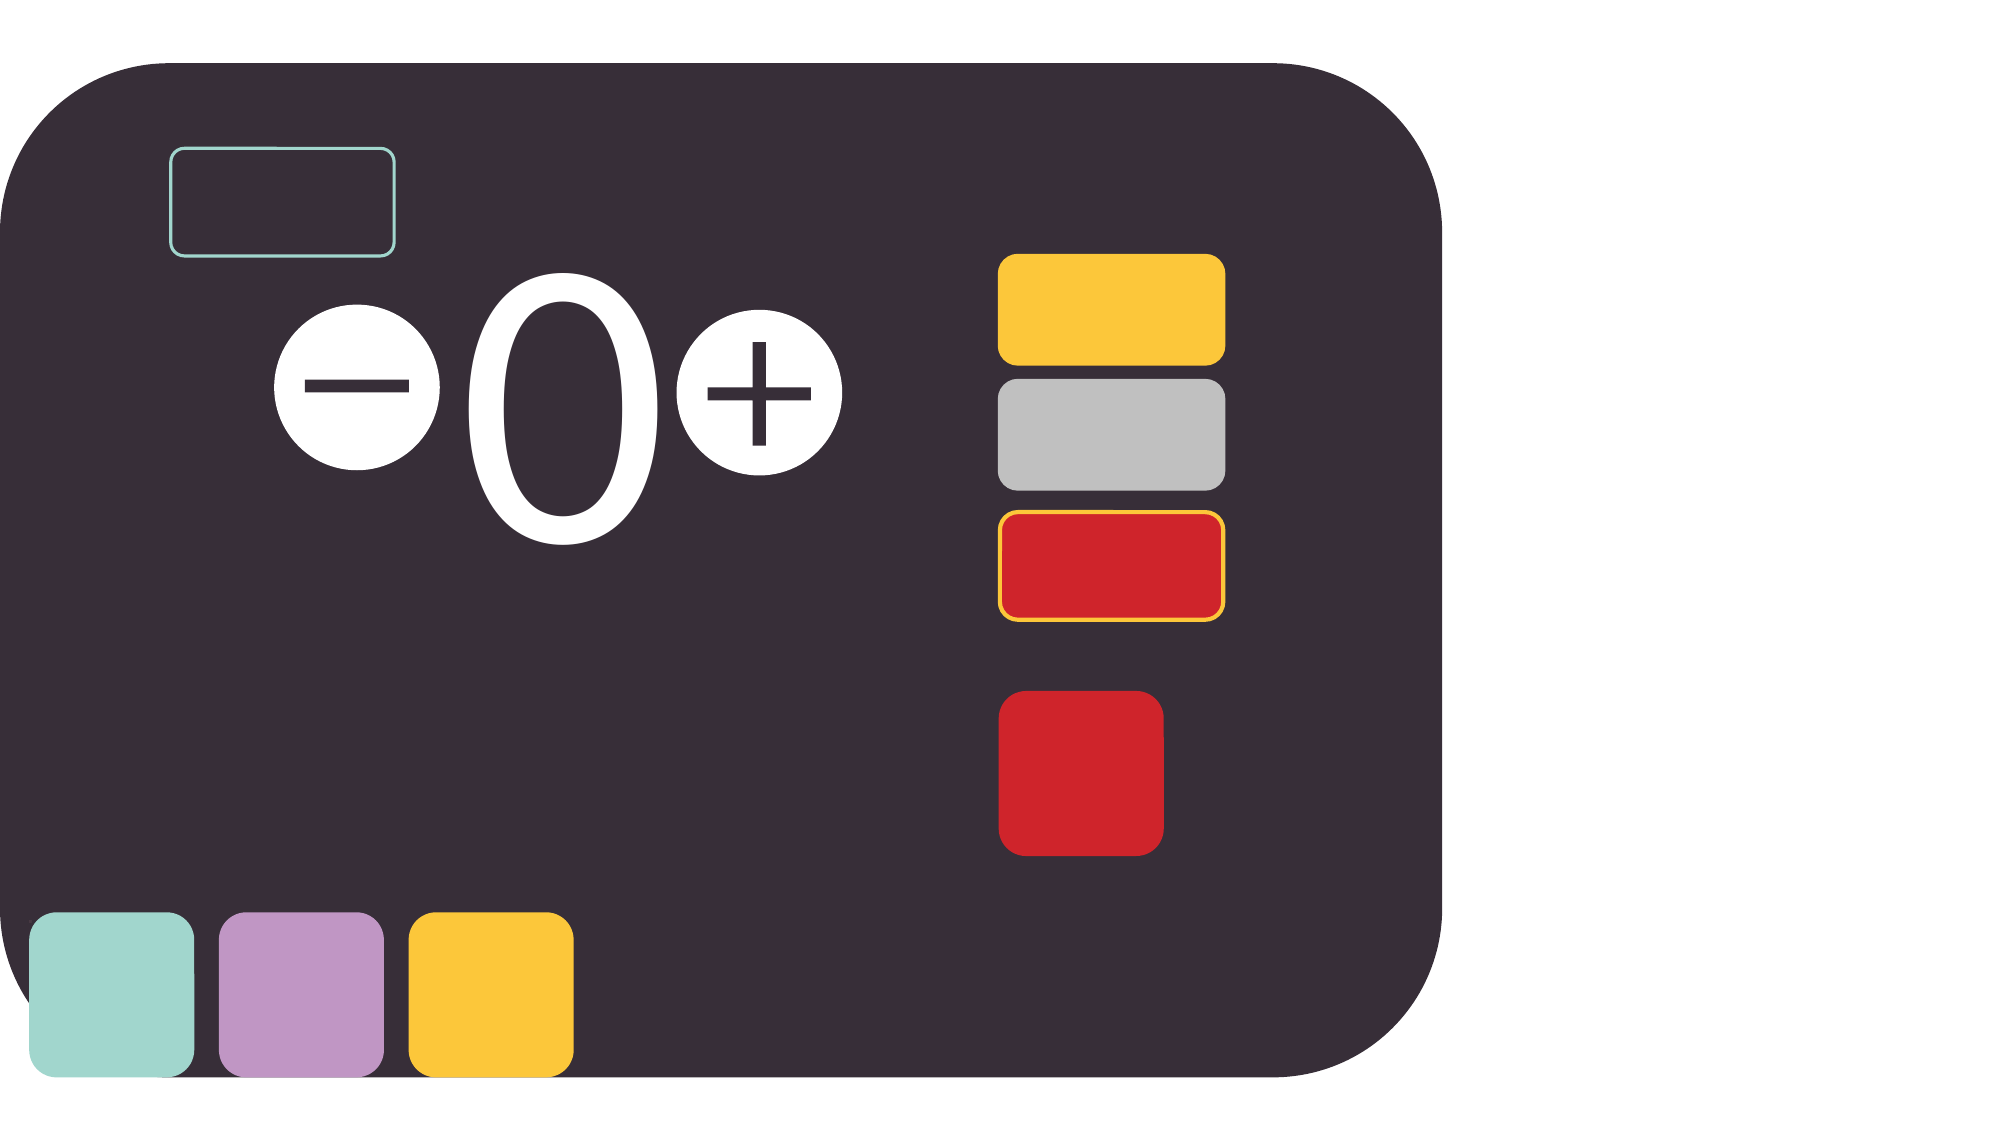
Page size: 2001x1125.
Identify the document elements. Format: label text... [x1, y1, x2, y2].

text_box [0, 62, 1444, 1079]
text_box [169, 147, 396, 257]
text_box [998, 511, 1225, 621]
text_box [217, 911, 386, 1079]
text_box [28, 911, 196, 1079]
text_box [274, 304, 440, 471]
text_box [676, 309, 843, 476]
text_box [998, 254, 1225, 365]
text_box 0 [443, 120, 668, 634]
text_box [407, 911, 575, 1079]
text_box [997, 689, 1165, 858]
text_box [998, 379, 1225, 490]
